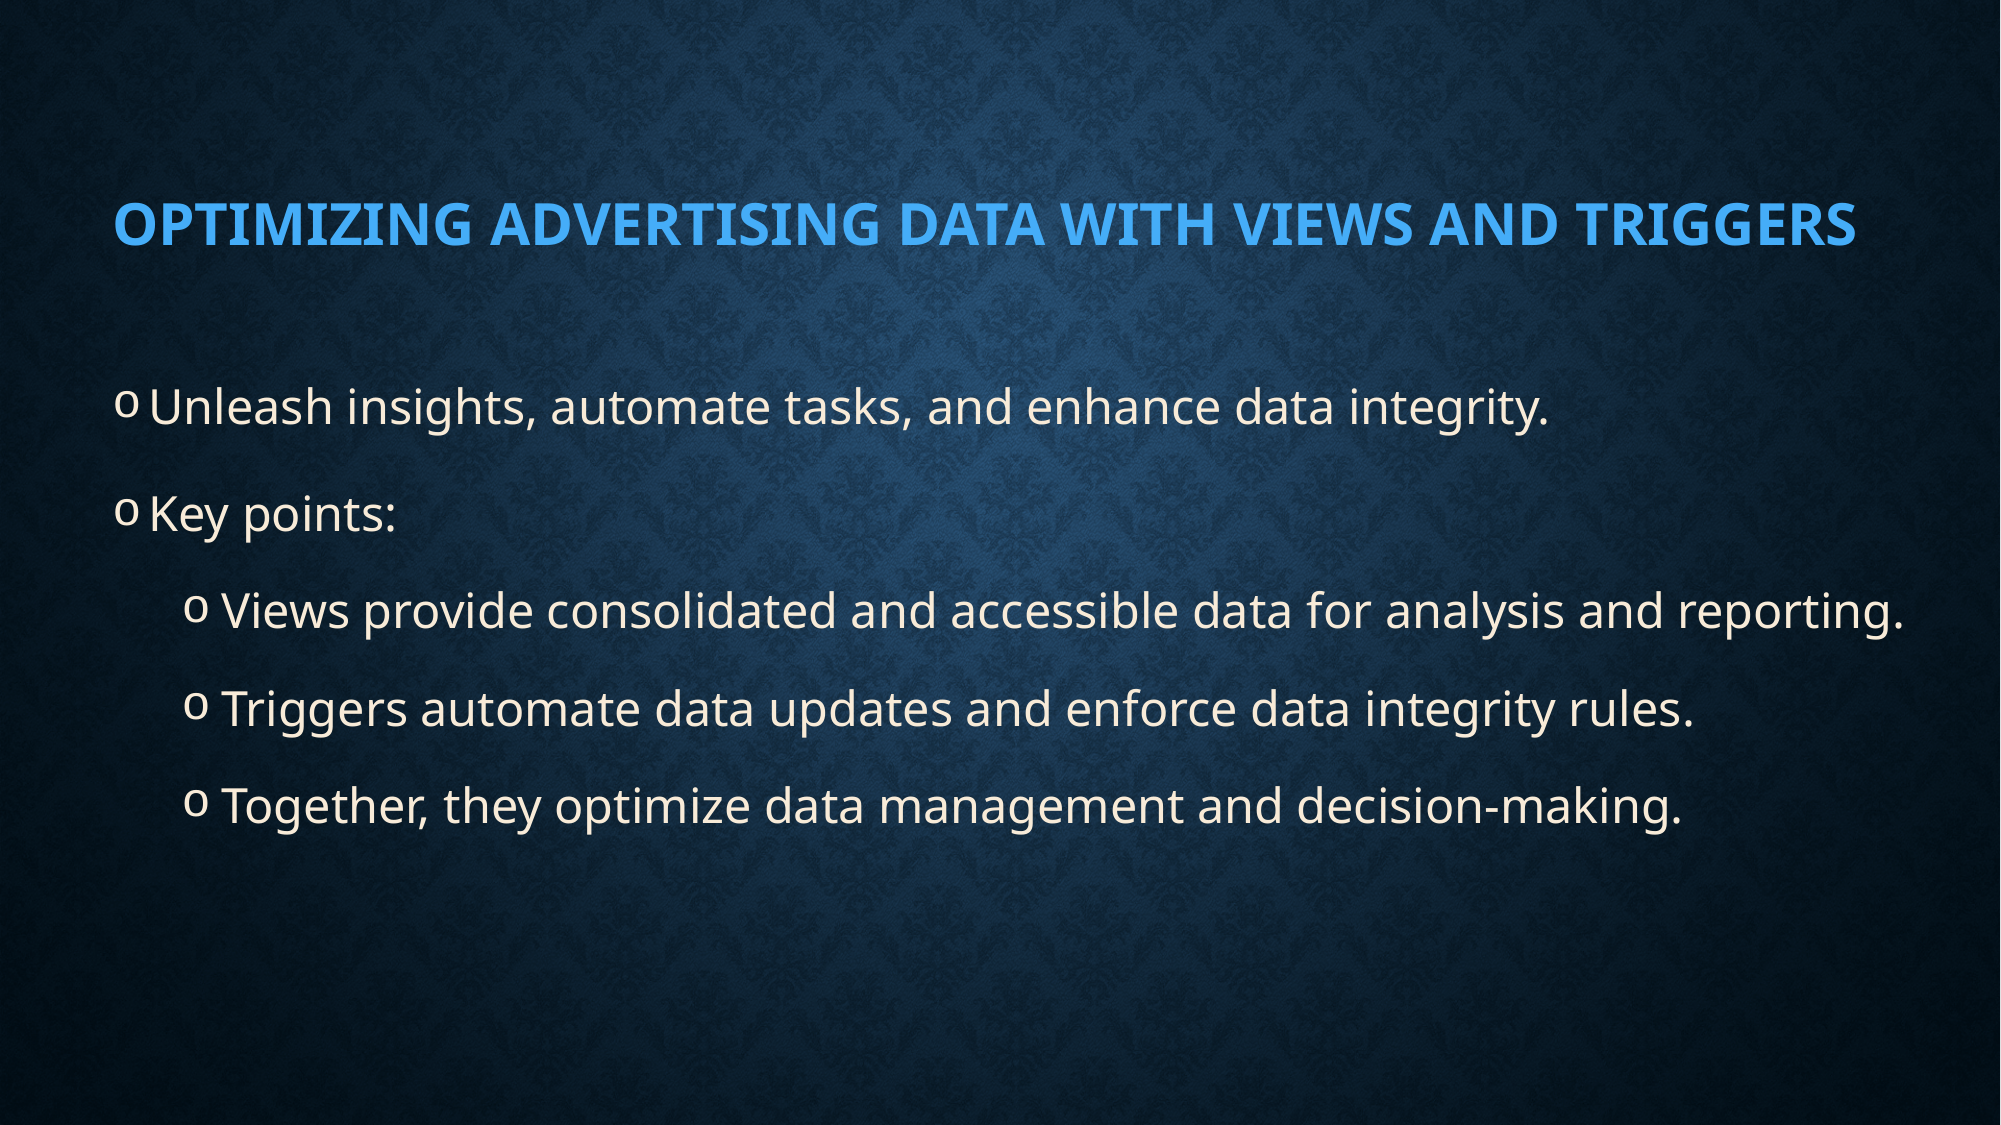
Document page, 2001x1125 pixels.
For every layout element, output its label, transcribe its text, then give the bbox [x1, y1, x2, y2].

title Optimizing Advertising Data with Views and Triggers [97, 164, 1903, 290]
list Unleash insights, automate tasks, and enhance data integrity. Key points: Views provide consolidated and accessible data for analysis and reporting. Triggers automate data updates and enforce data integrity rules. Together, they optimize data management and decision-making. [97, 339, 1934, 913]
